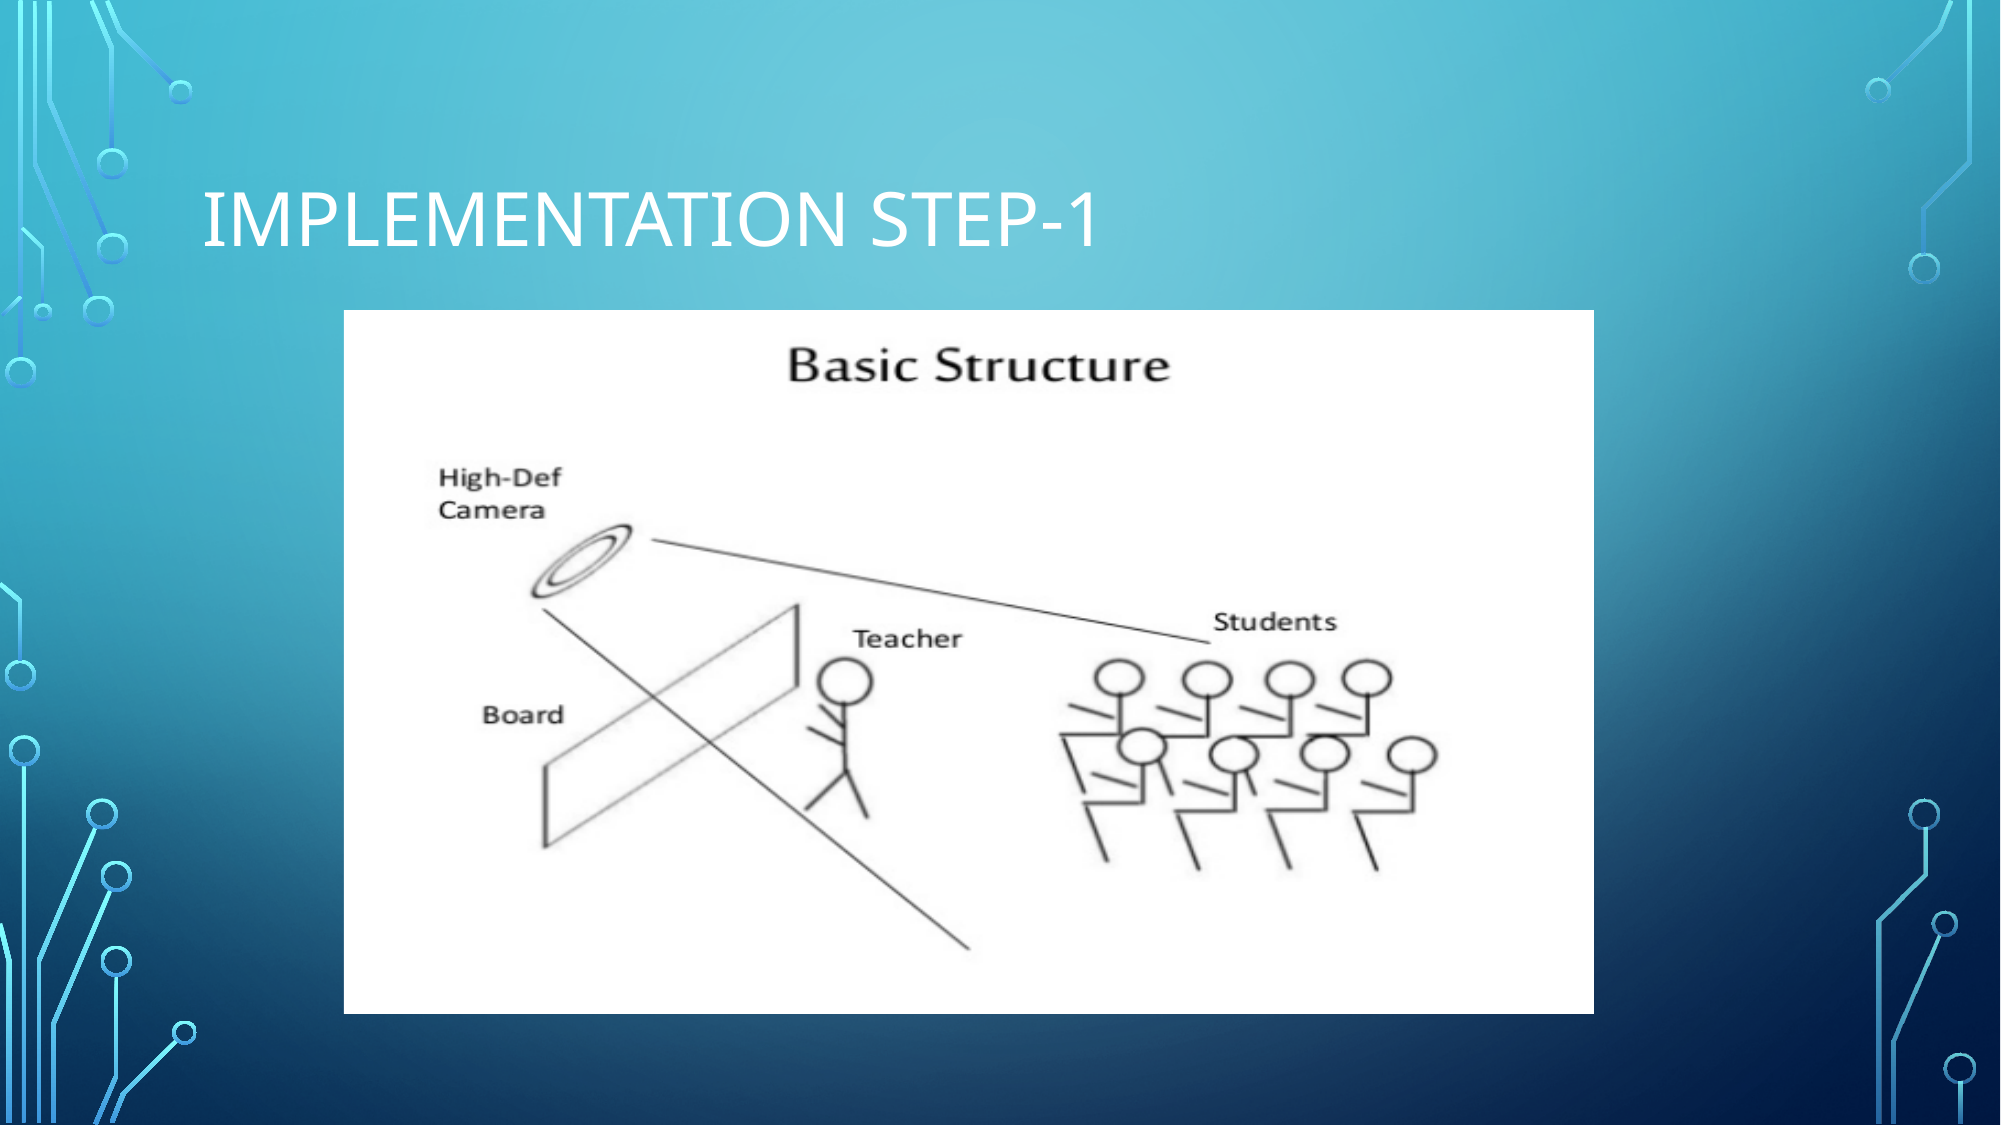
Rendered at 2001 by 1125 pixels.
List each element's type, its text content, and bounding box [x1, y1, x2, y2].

title Implementation Step-1 [187, 101, 1813, 344]
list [343, 309, 1595, 1014]
